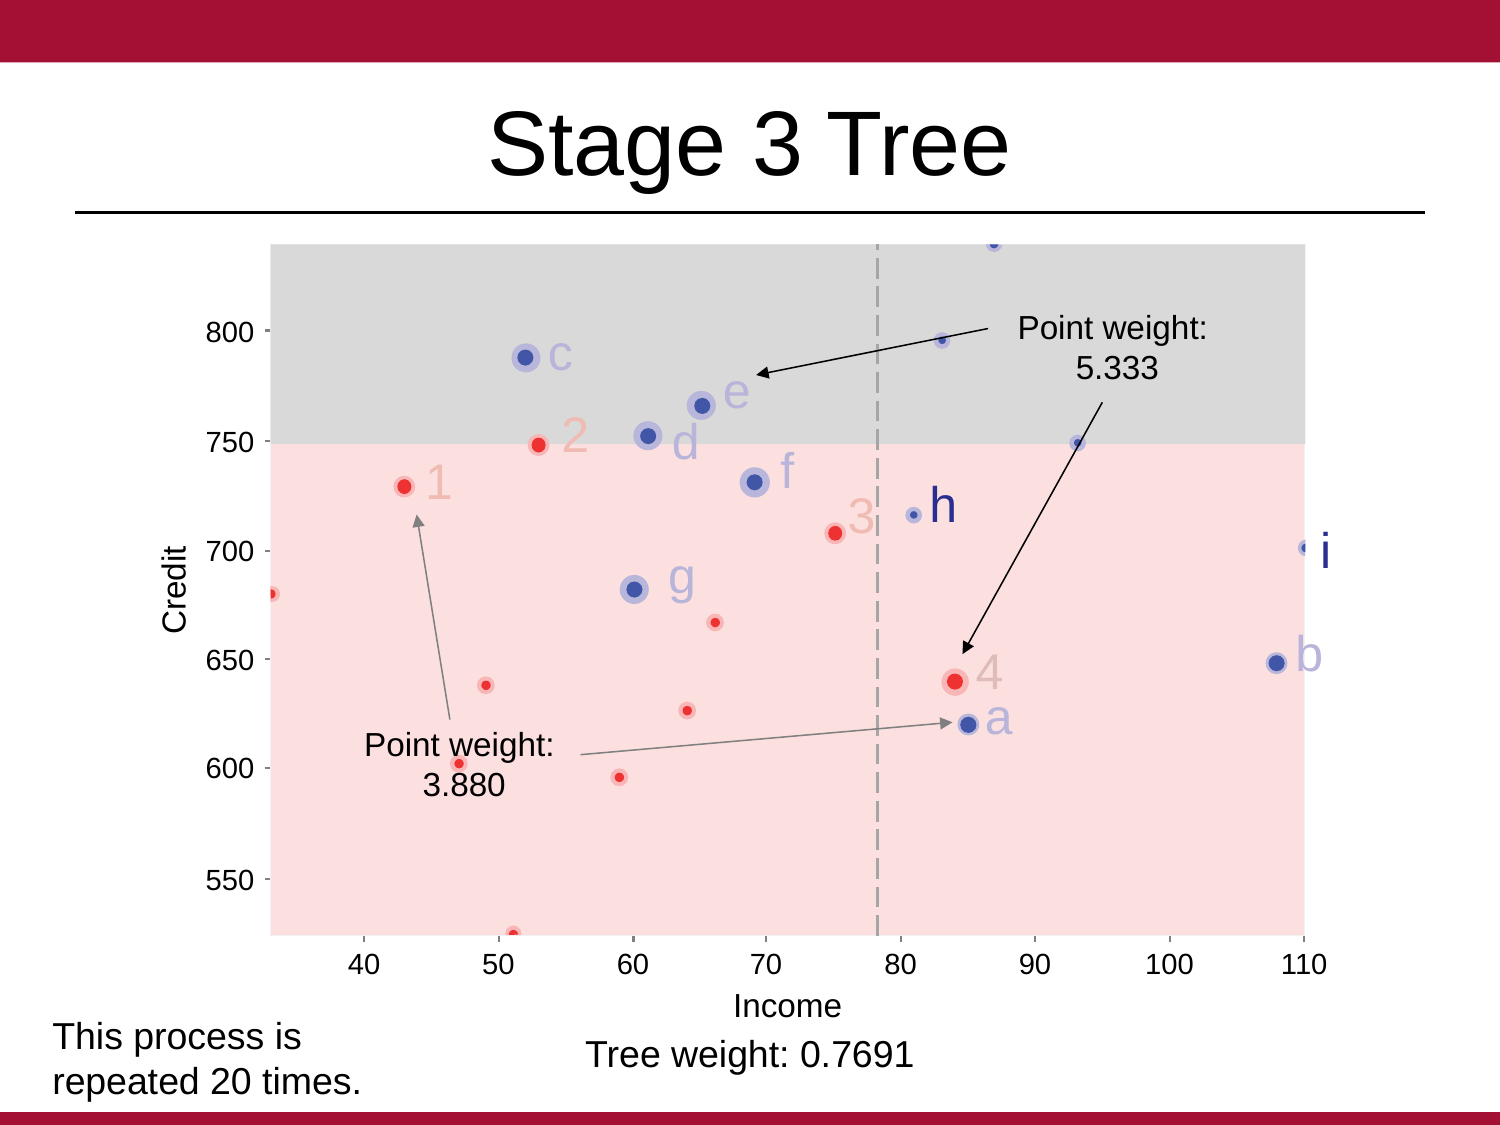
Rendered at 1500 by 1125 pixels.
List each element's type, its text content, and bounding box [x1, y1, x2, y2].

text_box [144, 234, 1356, 1028]
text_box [347, 298, 1234, 813]
title Stage 3 Tree [75, 45, 1425, 233]
text_box Tree weight: 0.7691 [570, 1036, 930, 1083]
text_box This process is repeated 20 times. [37, 1004, 469, 1110]
